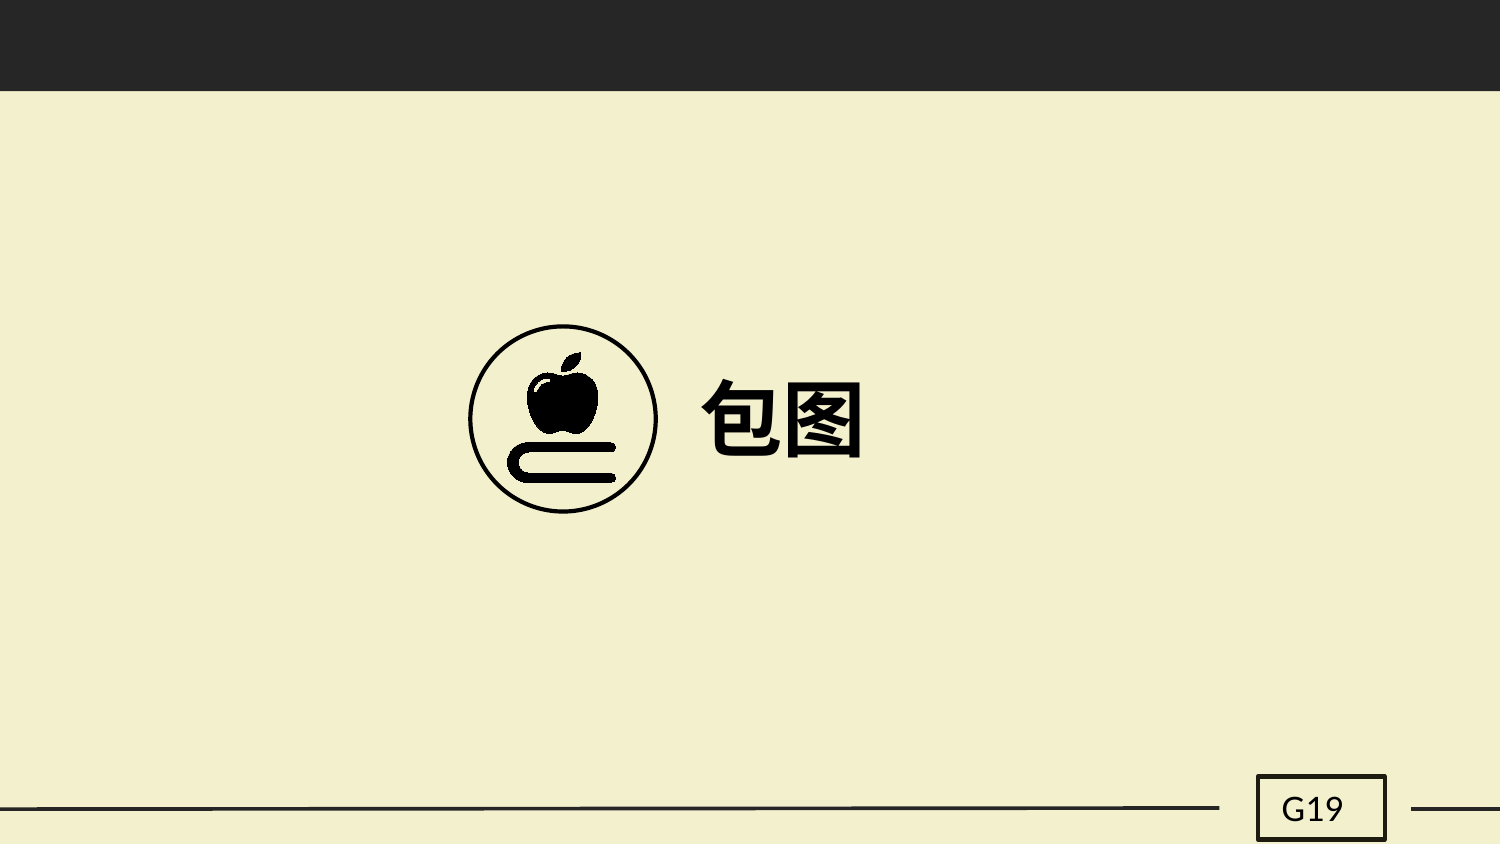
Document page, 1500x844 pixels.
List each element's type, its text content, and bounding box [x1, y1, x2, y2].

text_box 包图 [661, 359, 1258, 475]
text_box [0, 0, 1500, 93]
text_box [1256, 774, 1387, 842]
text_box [470, 326, 656, 512]
text_box G19 [1258, 776, 1359, 837]
